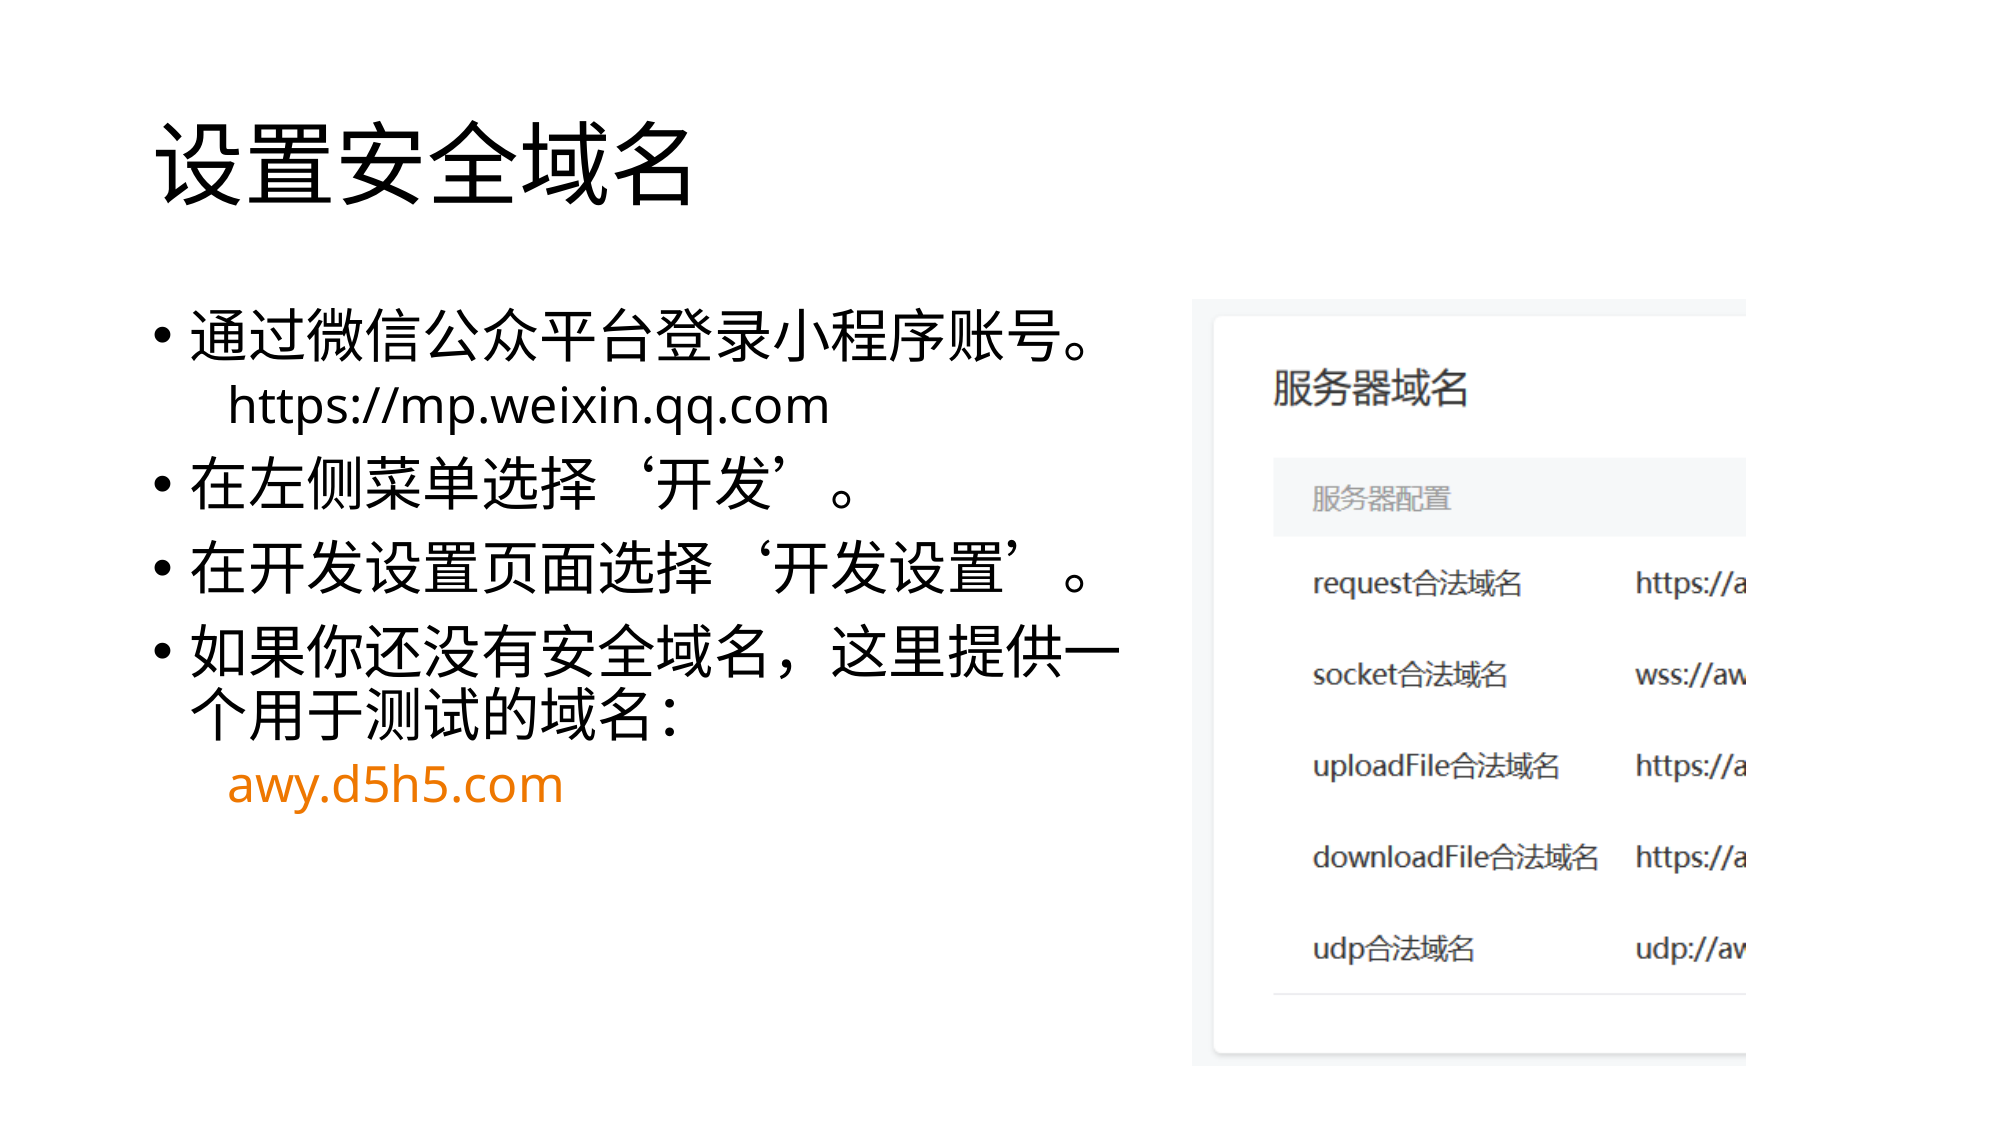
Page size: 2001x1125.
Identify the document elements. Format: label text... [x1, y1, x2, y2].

picture [1192, 299, 1746, 1066]
title 设置安全域名 [137, 59, 1863, 278]
list 通过微信公众平台登录小程序账号。 https://mp.weixin.qq.com 在左侧菜单选择‘开发’。 在开发设置页面选择‘开发设置’。 如果你还没有安全域名，这里提供一个用于测试的域名： awy.d5h5.com [137, 299, 1176, 1014]
